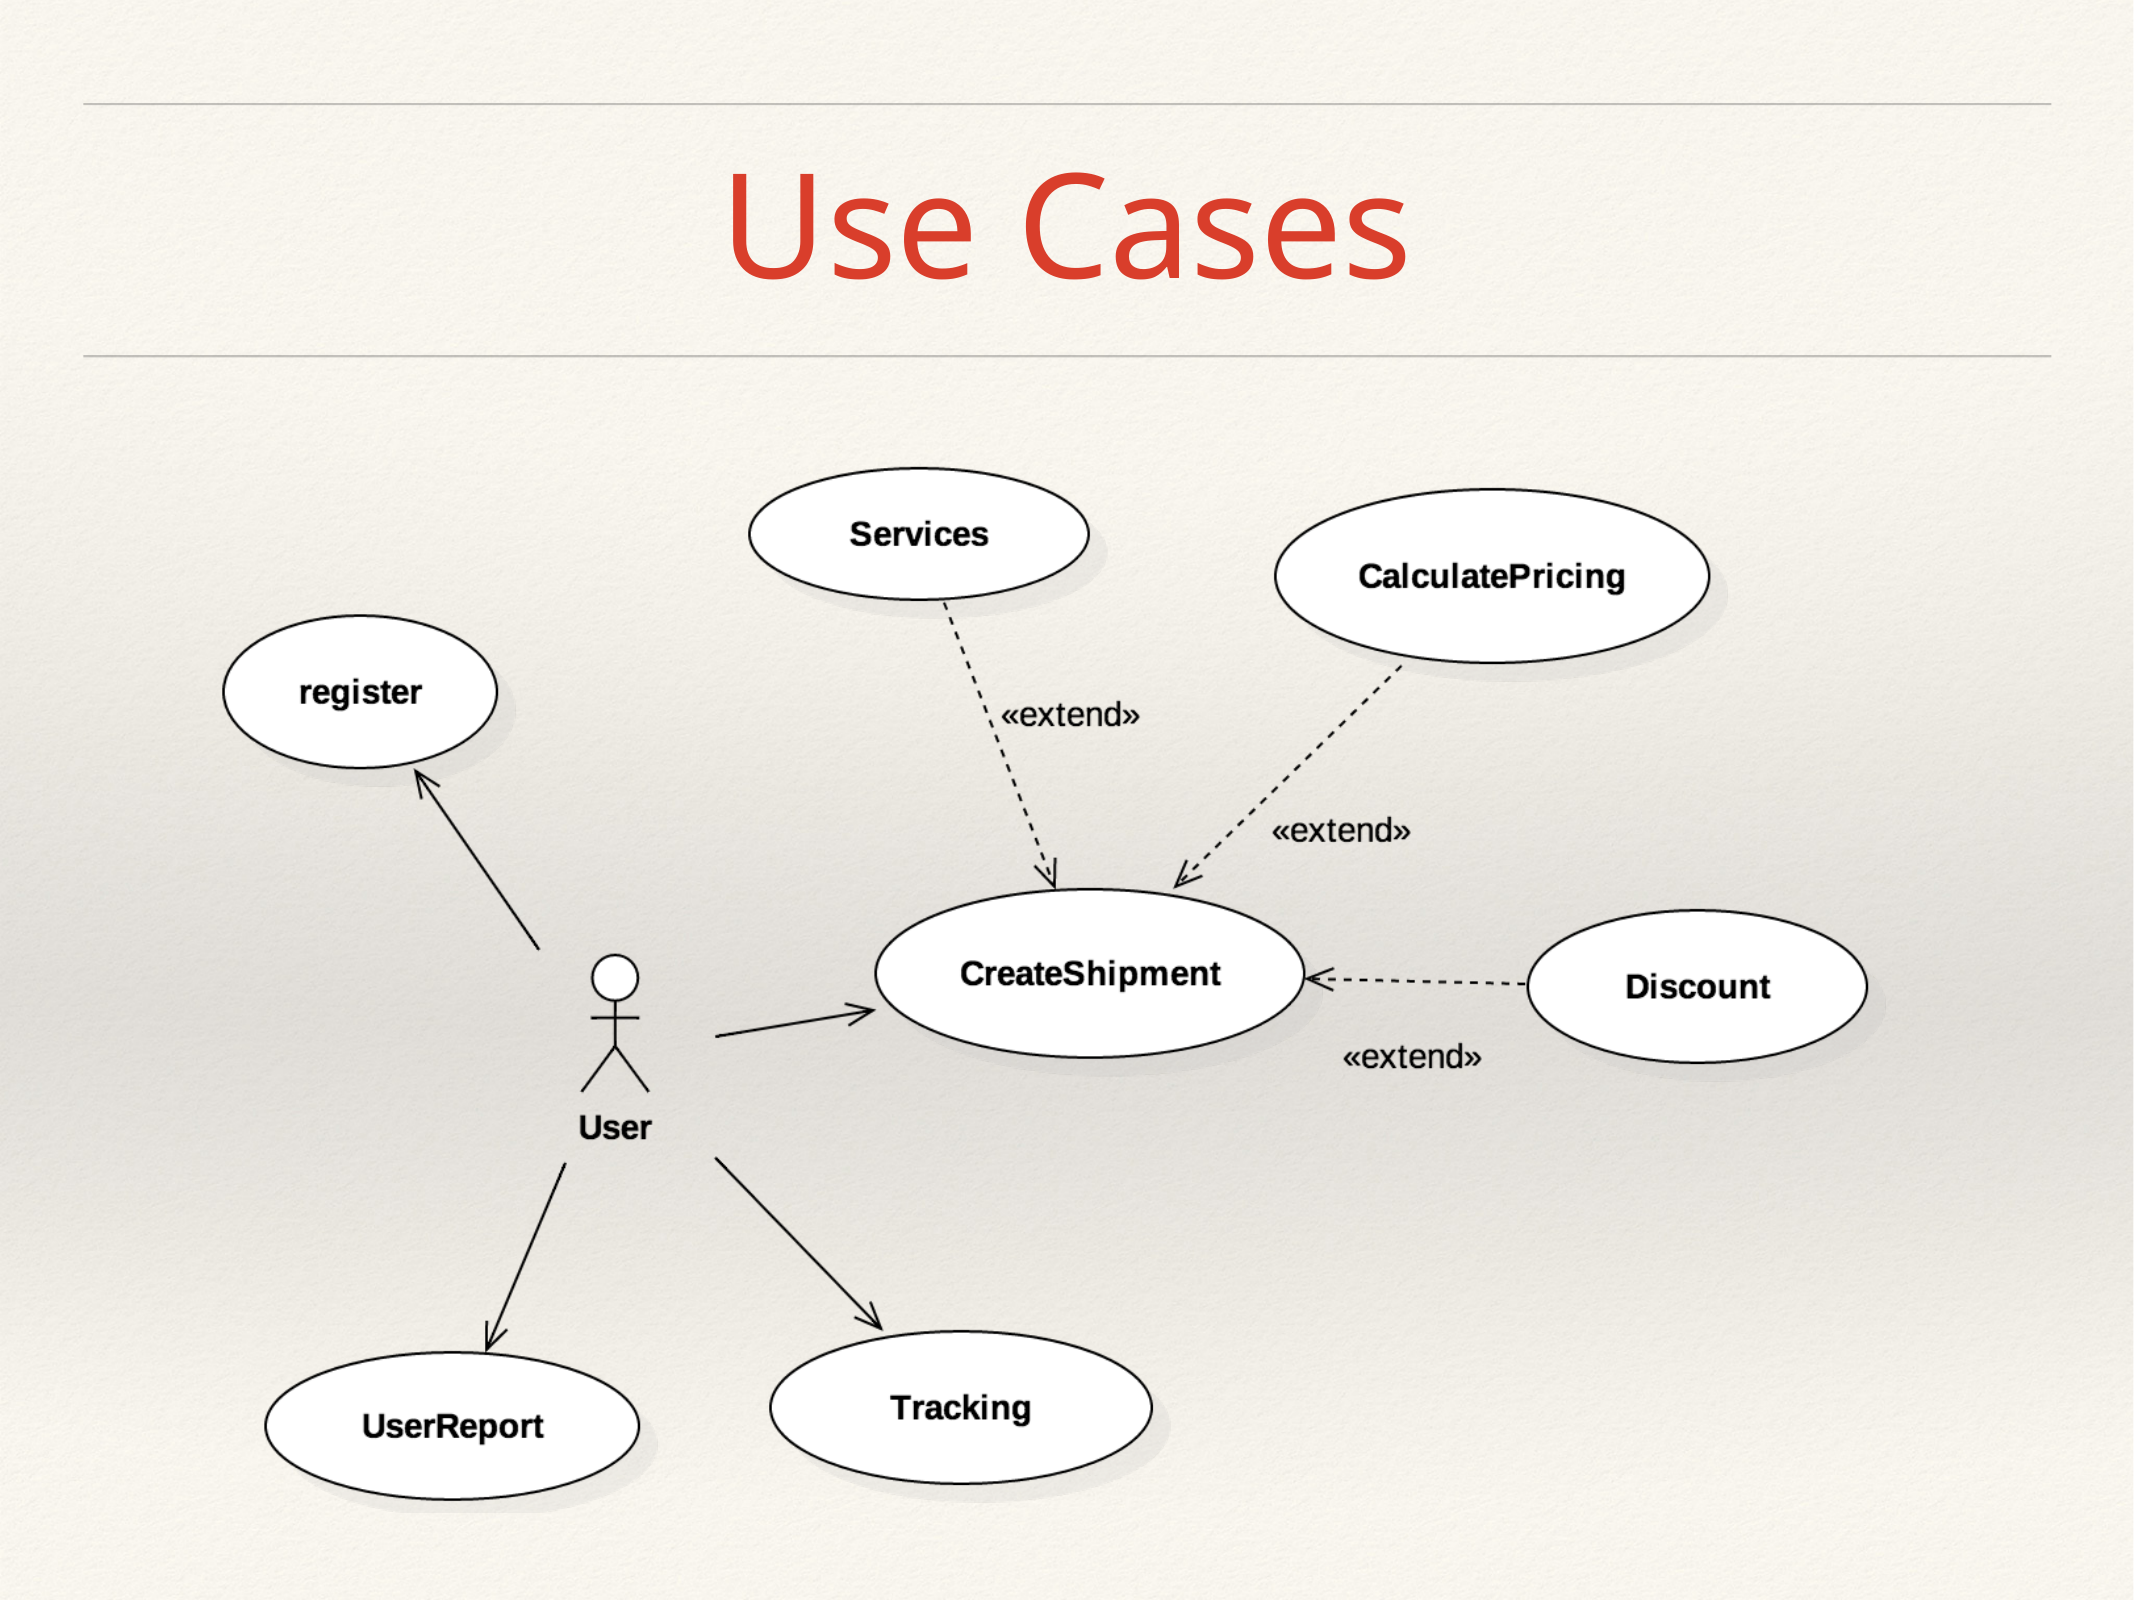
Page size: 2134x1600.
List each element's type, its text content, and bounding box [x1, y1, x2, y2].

title Use Cases [82, 130, 2051, 332]
picture [0, 0, 2134, 1600]
